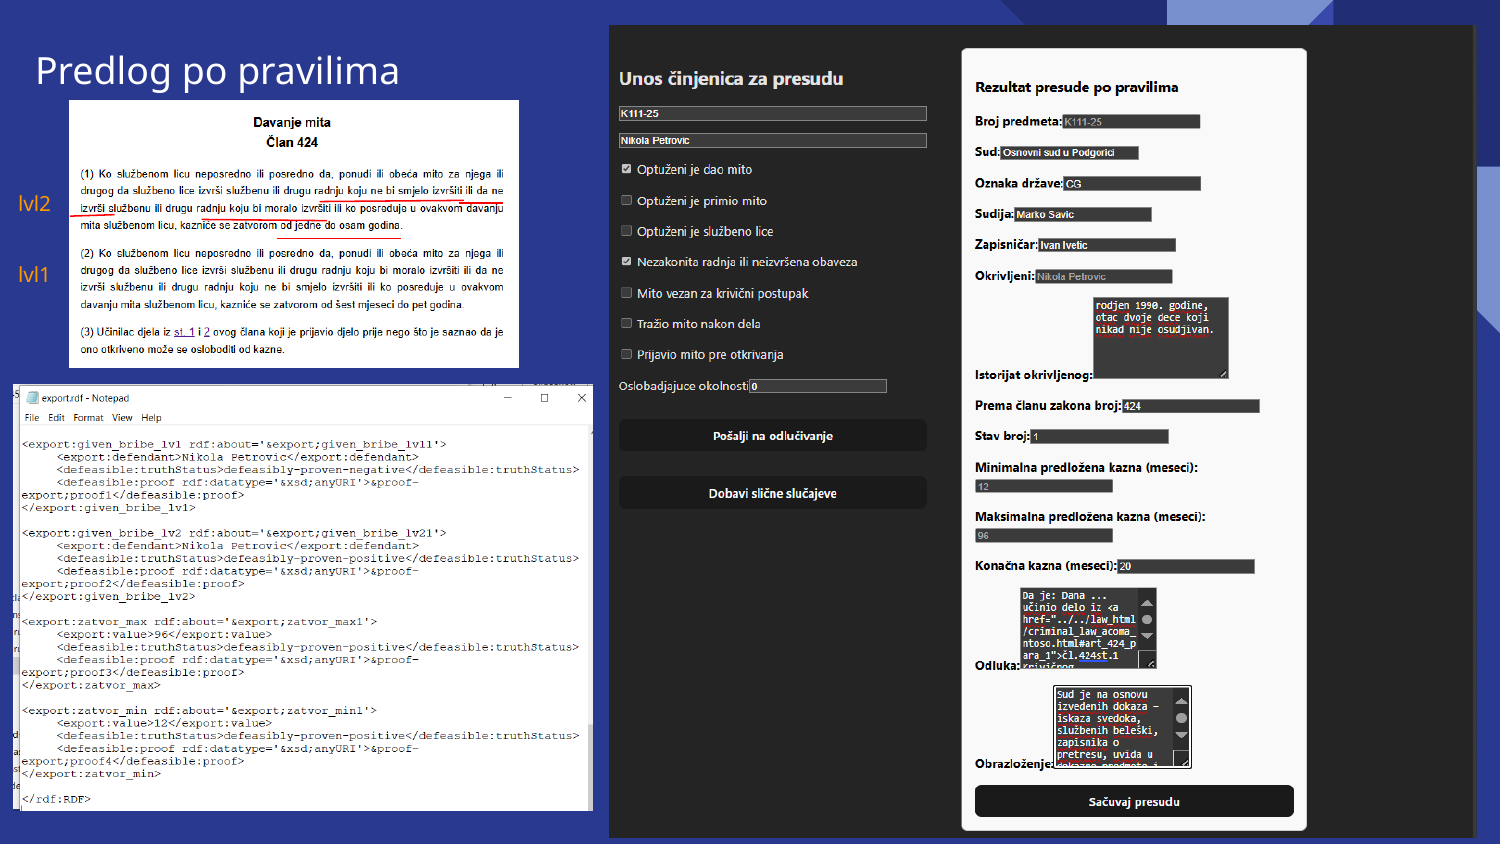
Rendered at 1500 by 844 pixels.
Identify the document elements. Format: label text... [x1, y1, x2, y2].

subtitle Predlog po pravilima [20, 24, 608, 124]
picture [13, 384, 594, 812]
text_box lvl2 [3, 177, 64, 229]
text_box lvl1 [3, 249, 64, 300]
picture [609, 25, 1477, 839]
picture [69, 100, 519, 368]
